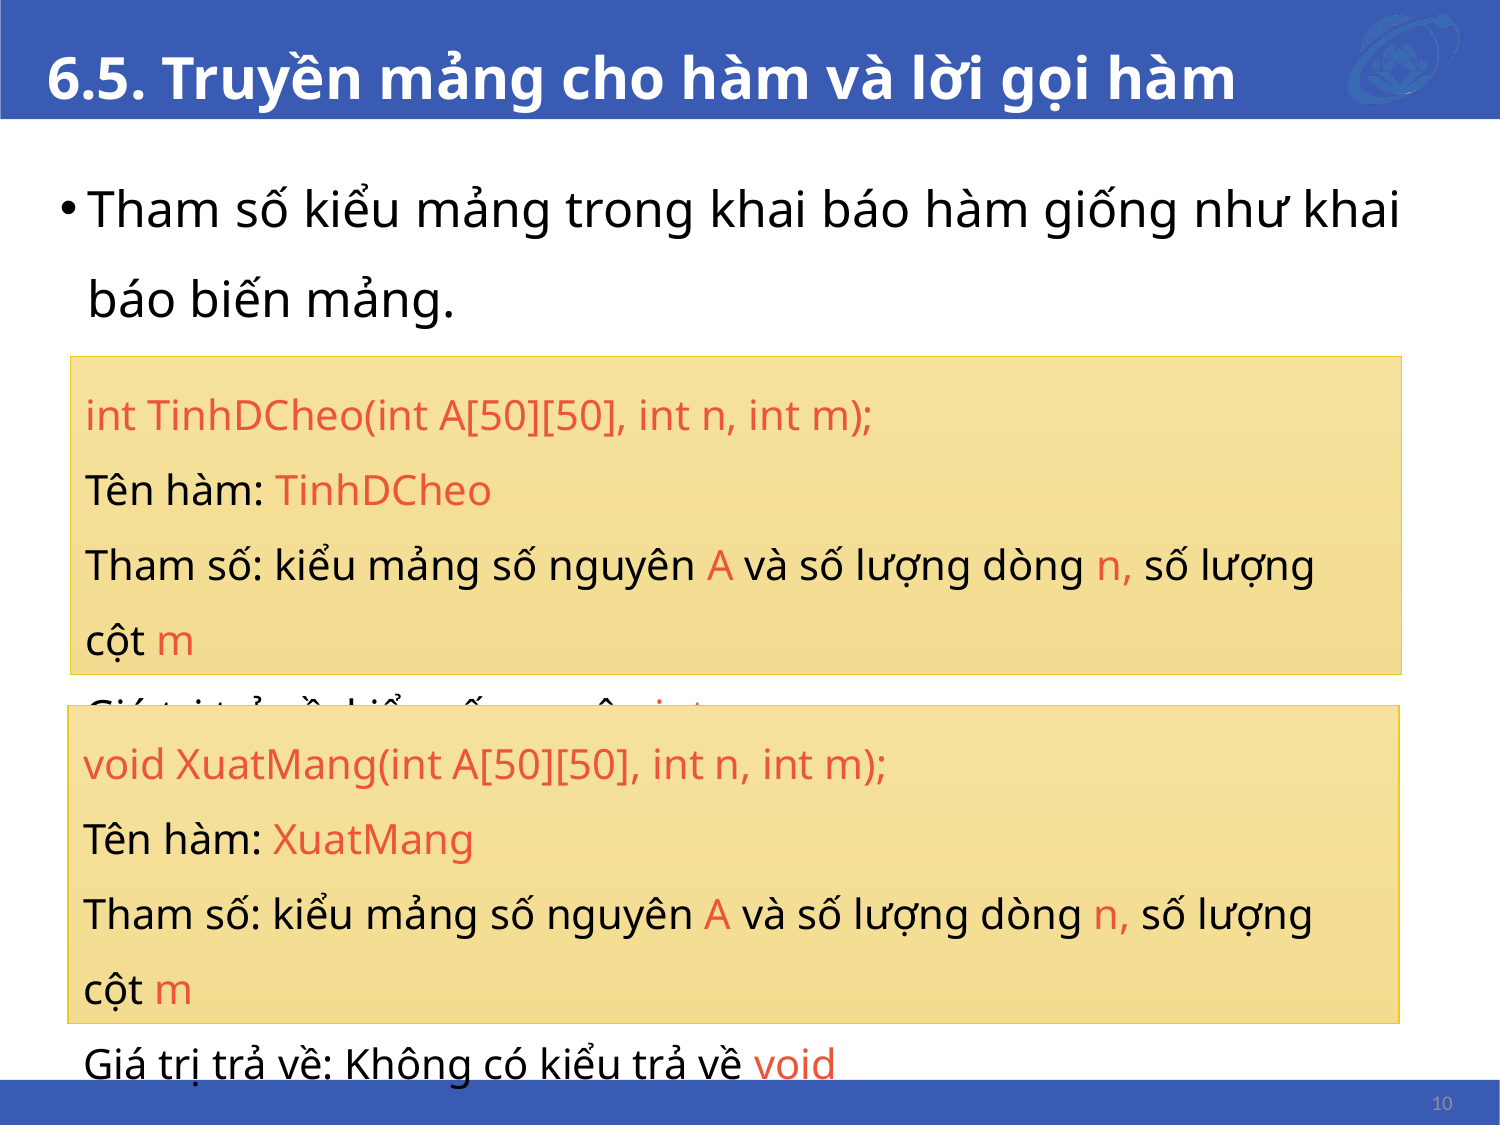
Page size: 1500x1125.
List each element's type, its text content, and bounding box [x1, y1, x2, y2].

list Tham số kiểu mảng trong khai báo hàm giống như khai báo biến mảng. [39, 139, 1418, 334]
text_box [67, 356, 1402, 1024]
title 6.5. Truyền mảng cho hàm và lời gọi hàm [32, 0, 1468, 120]
slide_number ‹#› [1388, 1083, 1468, 1122]
